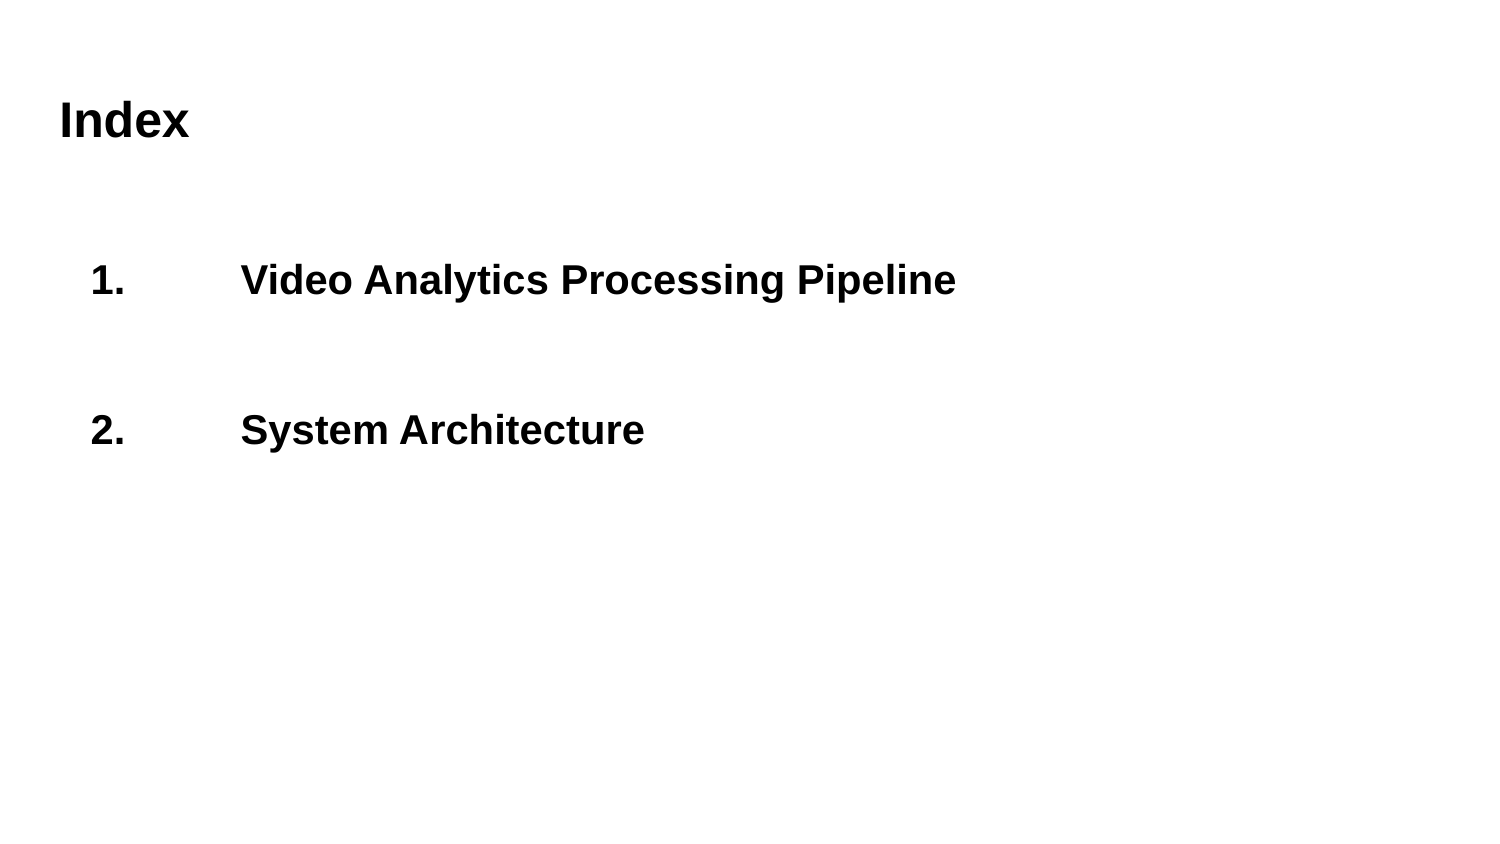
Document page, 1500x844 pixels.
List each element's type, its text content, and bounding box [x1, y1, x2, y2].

text_box 1. Video Analytics Processing Pipeline 2. System Architecture [75, 237, 1443, 771]
title Index [44, 50, 1443, 162]
